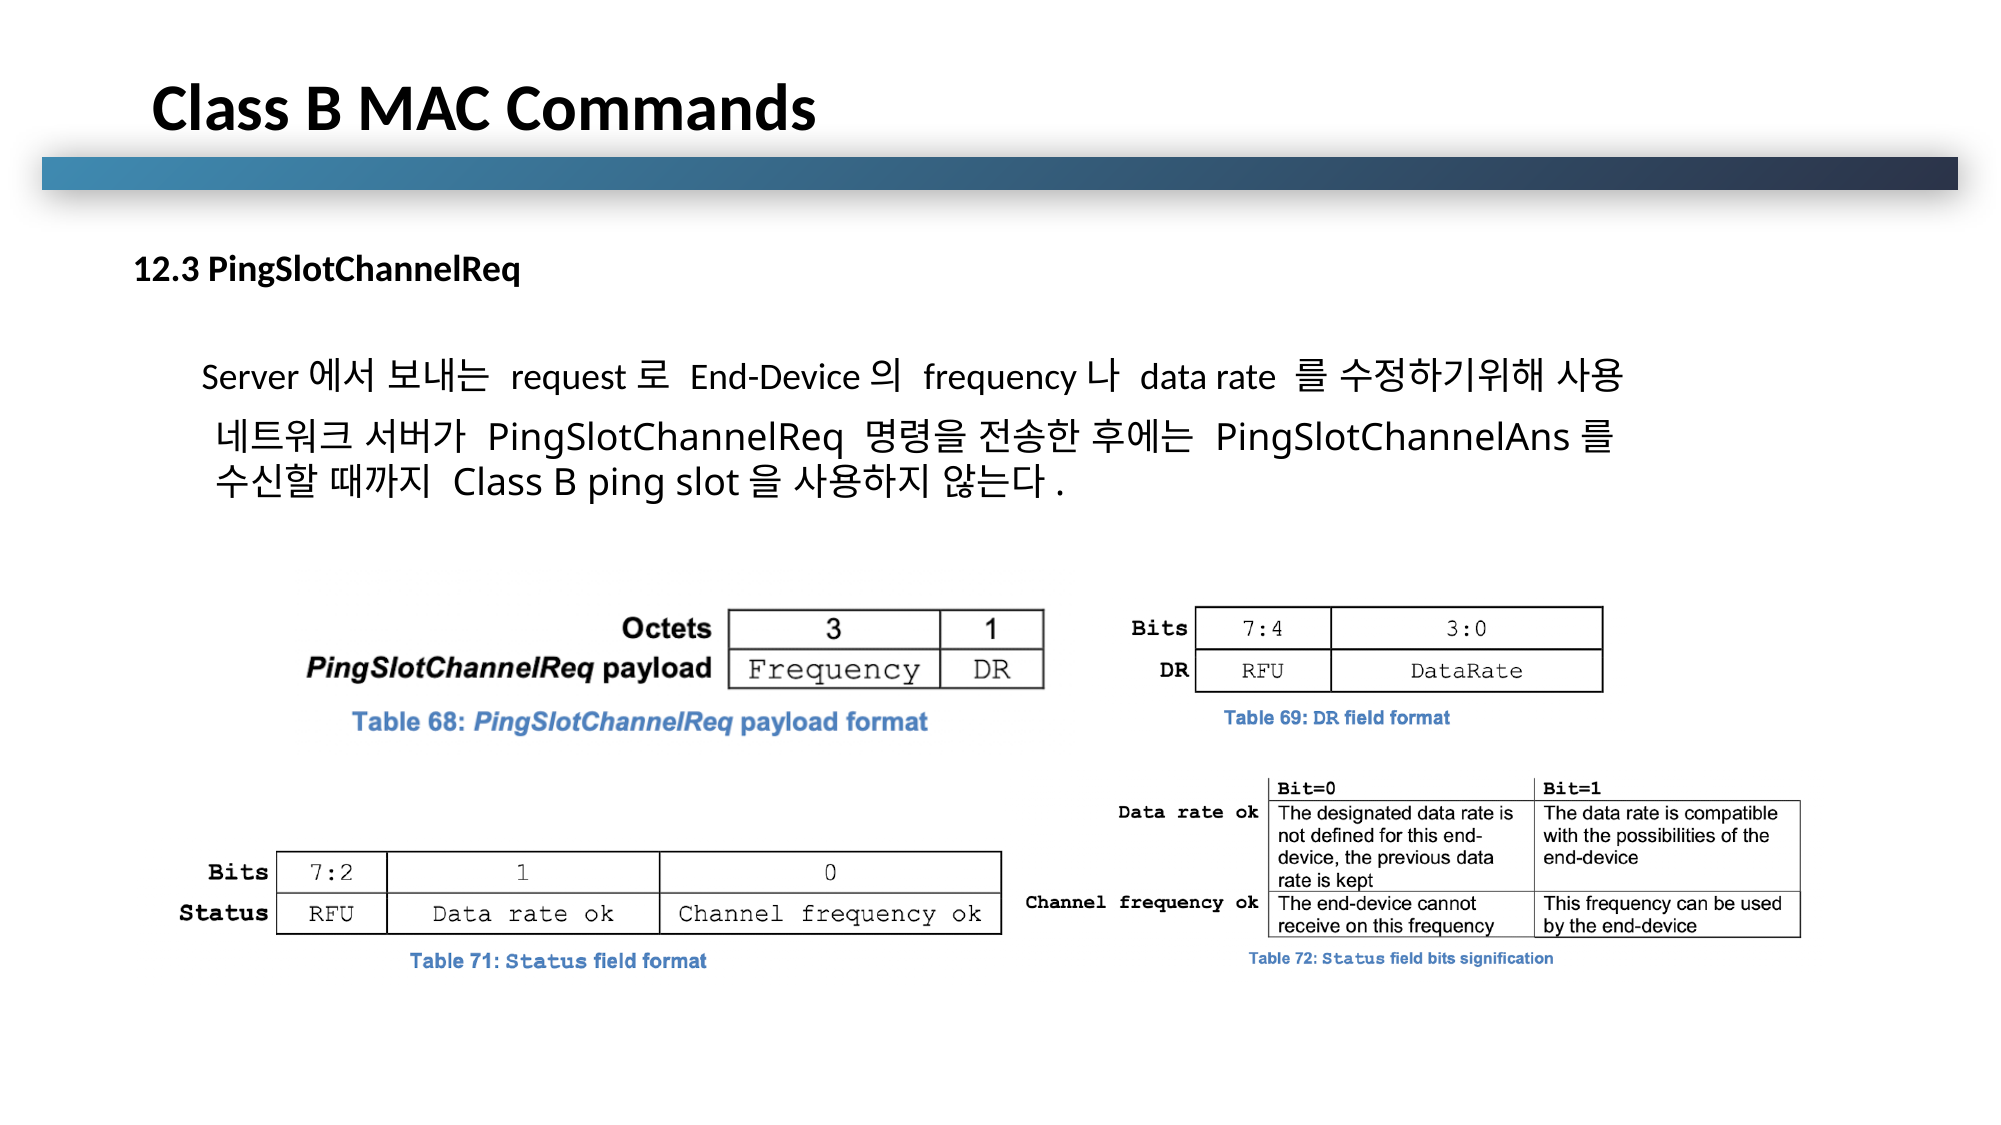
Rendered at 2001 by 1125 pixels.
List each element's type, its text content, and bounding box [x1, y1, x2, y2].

picture [1091, 595, 1627, 735]
picture [292, 567, 1075, 755]
text_box Server에서 보내는 request로 End-Device의 frequency나 data rate 를 수정하기위해 사용 [186, 345, 1641, 405]
text_box 네트워크 서버가 PingSlotChannelReq 명령을 전송한 후에는 PingSlotChannelAns를 수신할 때까지 Class B ping slot을 사용하지 않는다. [200, 405, 1694, 511]
text_box 12.3 PingSlotChannelReq [117, 236, 545, 296]
title Class B MAC Commands [137, 0, 1863, 137]
picture [137, 767, 1824, 985]
text_box [41, 157, 1959, 191]
